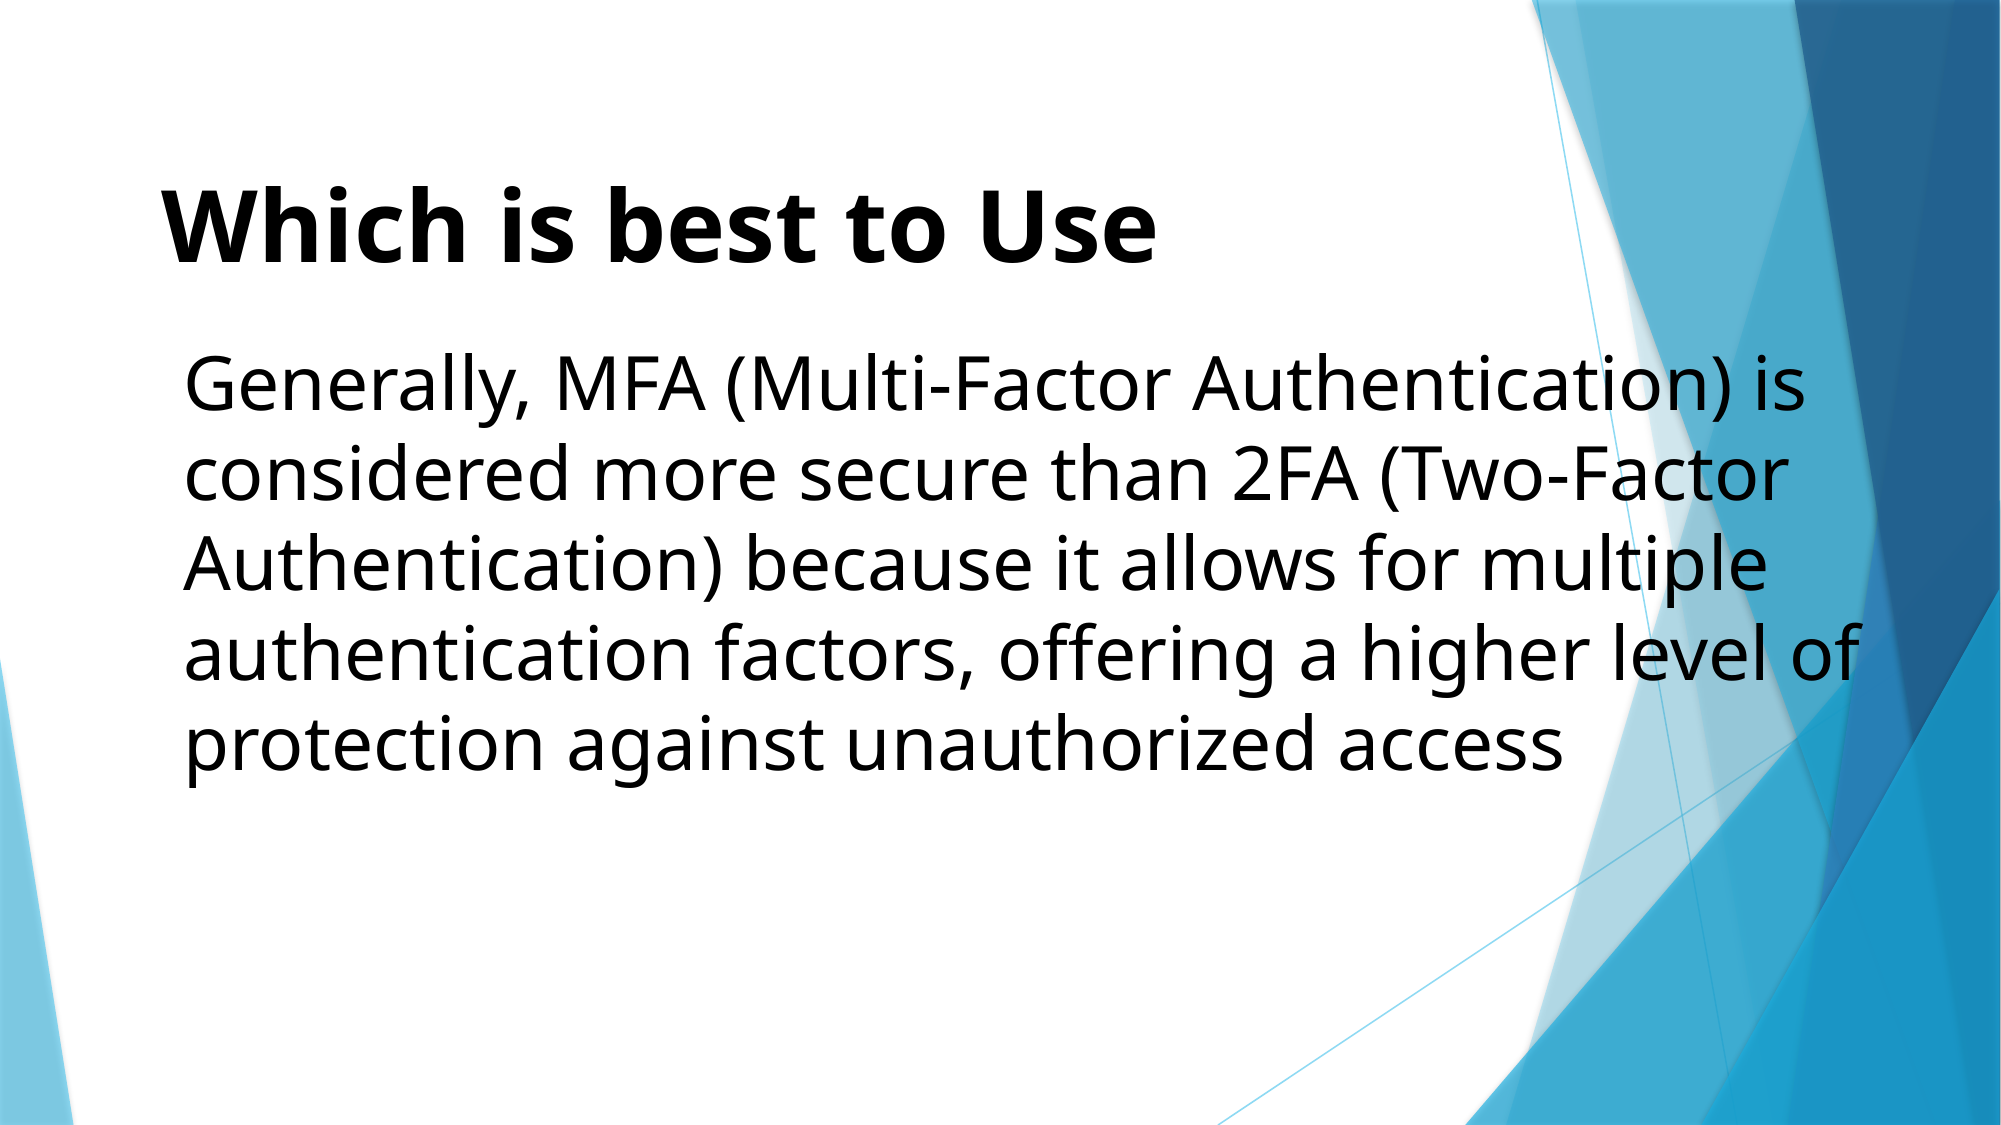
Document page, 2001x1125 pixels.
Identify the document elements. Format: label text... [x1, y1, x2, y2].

text_box Which is best to Use [146, 155, 1176, 290]
text_box Generally, MFA (Multi-Factor Authentication) is considered more secure than 2FA (Two-Factor Authentication) because it allows for multiple authentication factors, offering a higher level of protection against unauthorized access [168, 327, 1887, 793]
